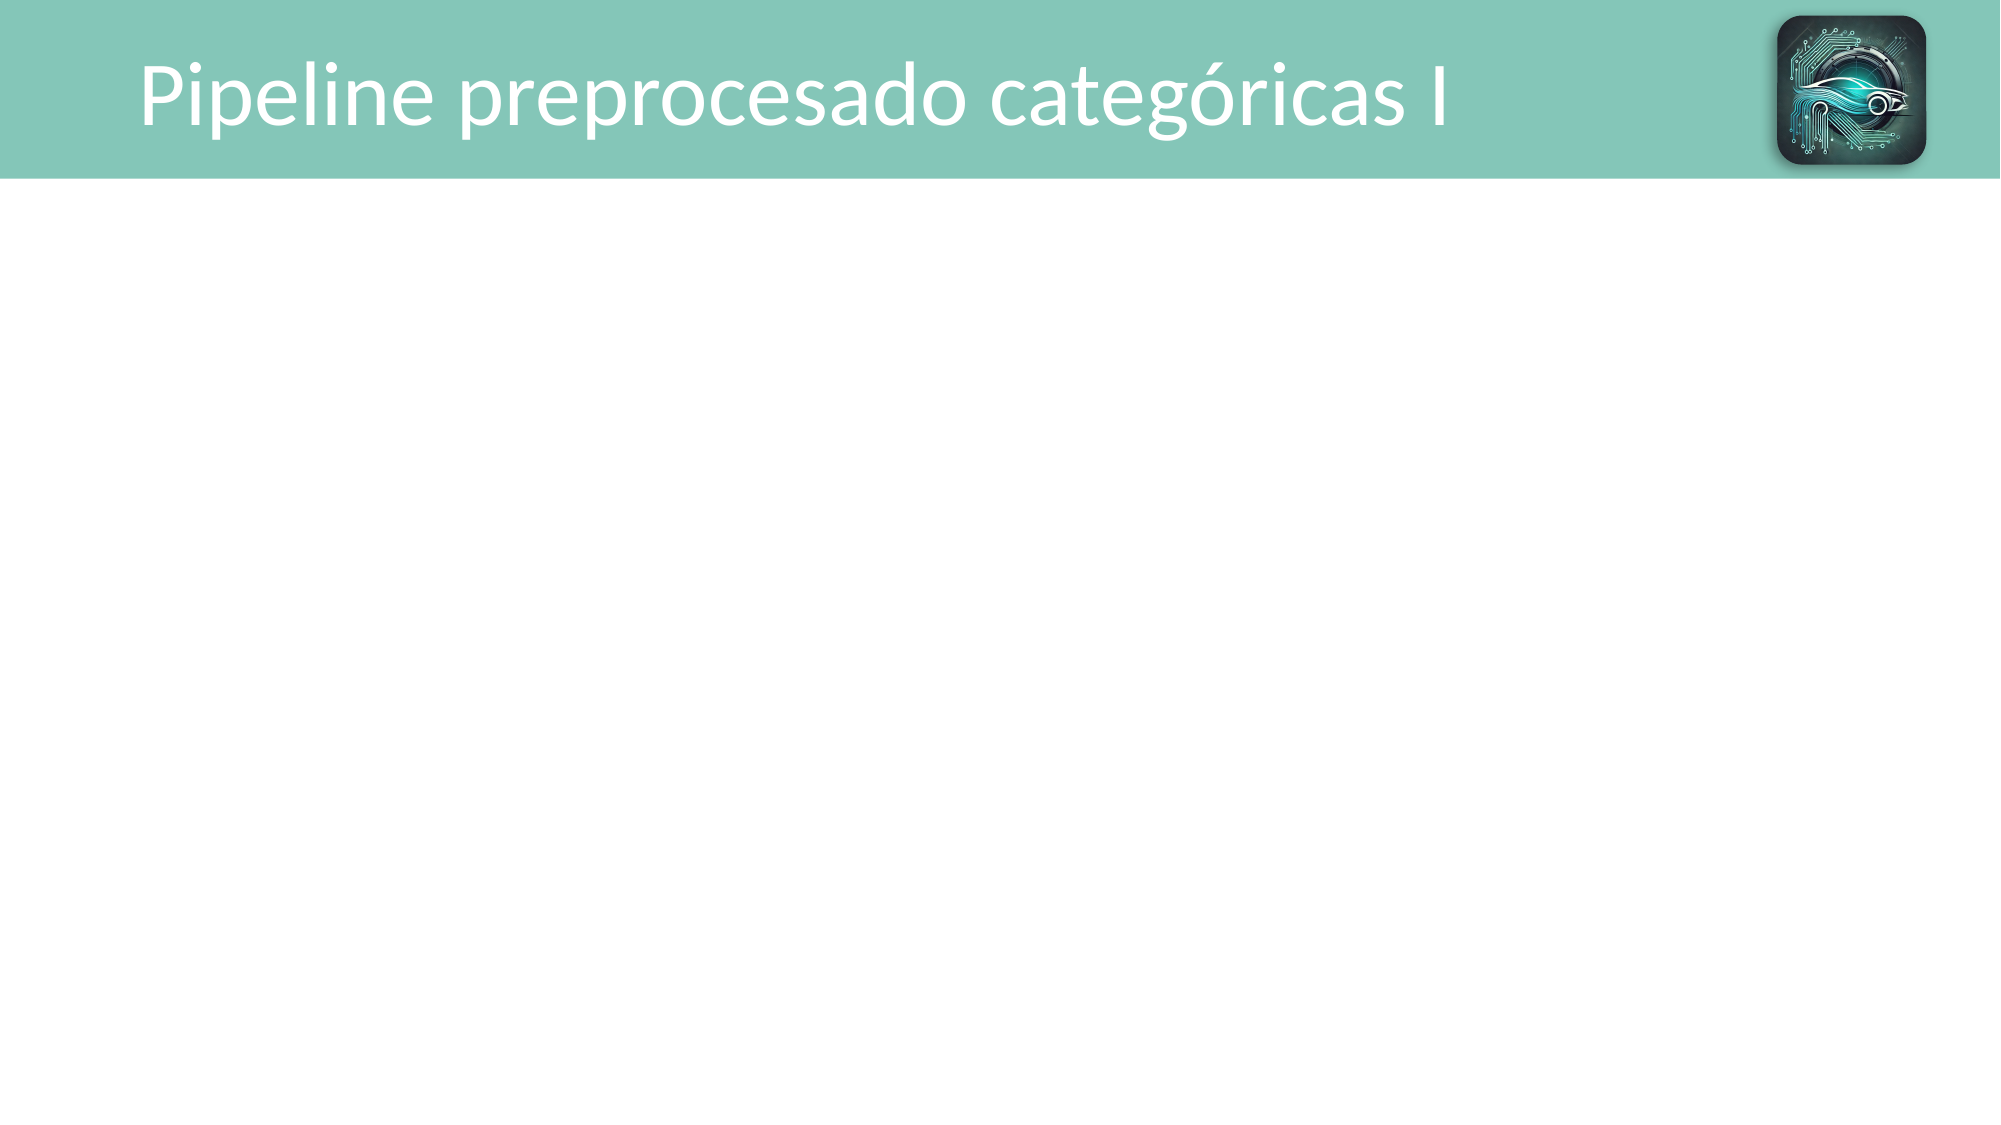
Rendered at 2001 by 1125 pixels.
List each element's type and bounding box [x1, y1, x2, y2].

text_box [0, 0, 2000, 179]
